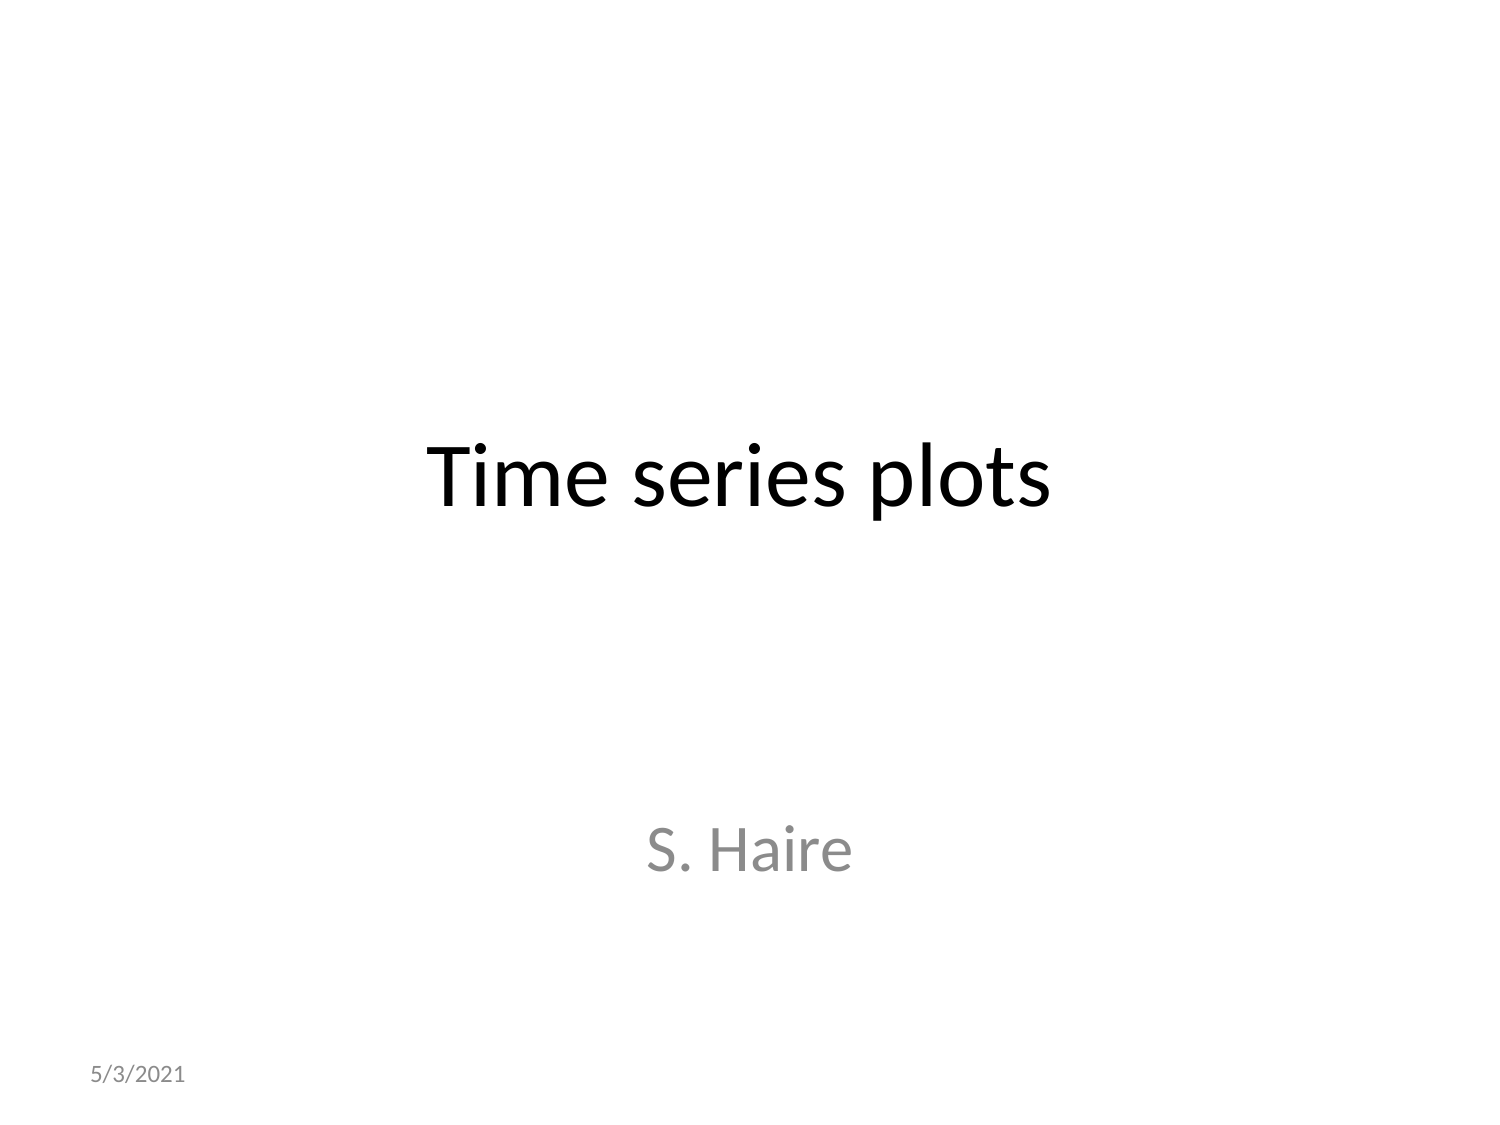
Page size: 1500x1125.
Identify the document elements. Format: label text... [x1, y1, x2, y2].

title Time series plots [112, 349, 1388, 591]
subtitle S. Haire [225, 637, 1275, 925]
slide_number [75, 1042, 425, 1103]
